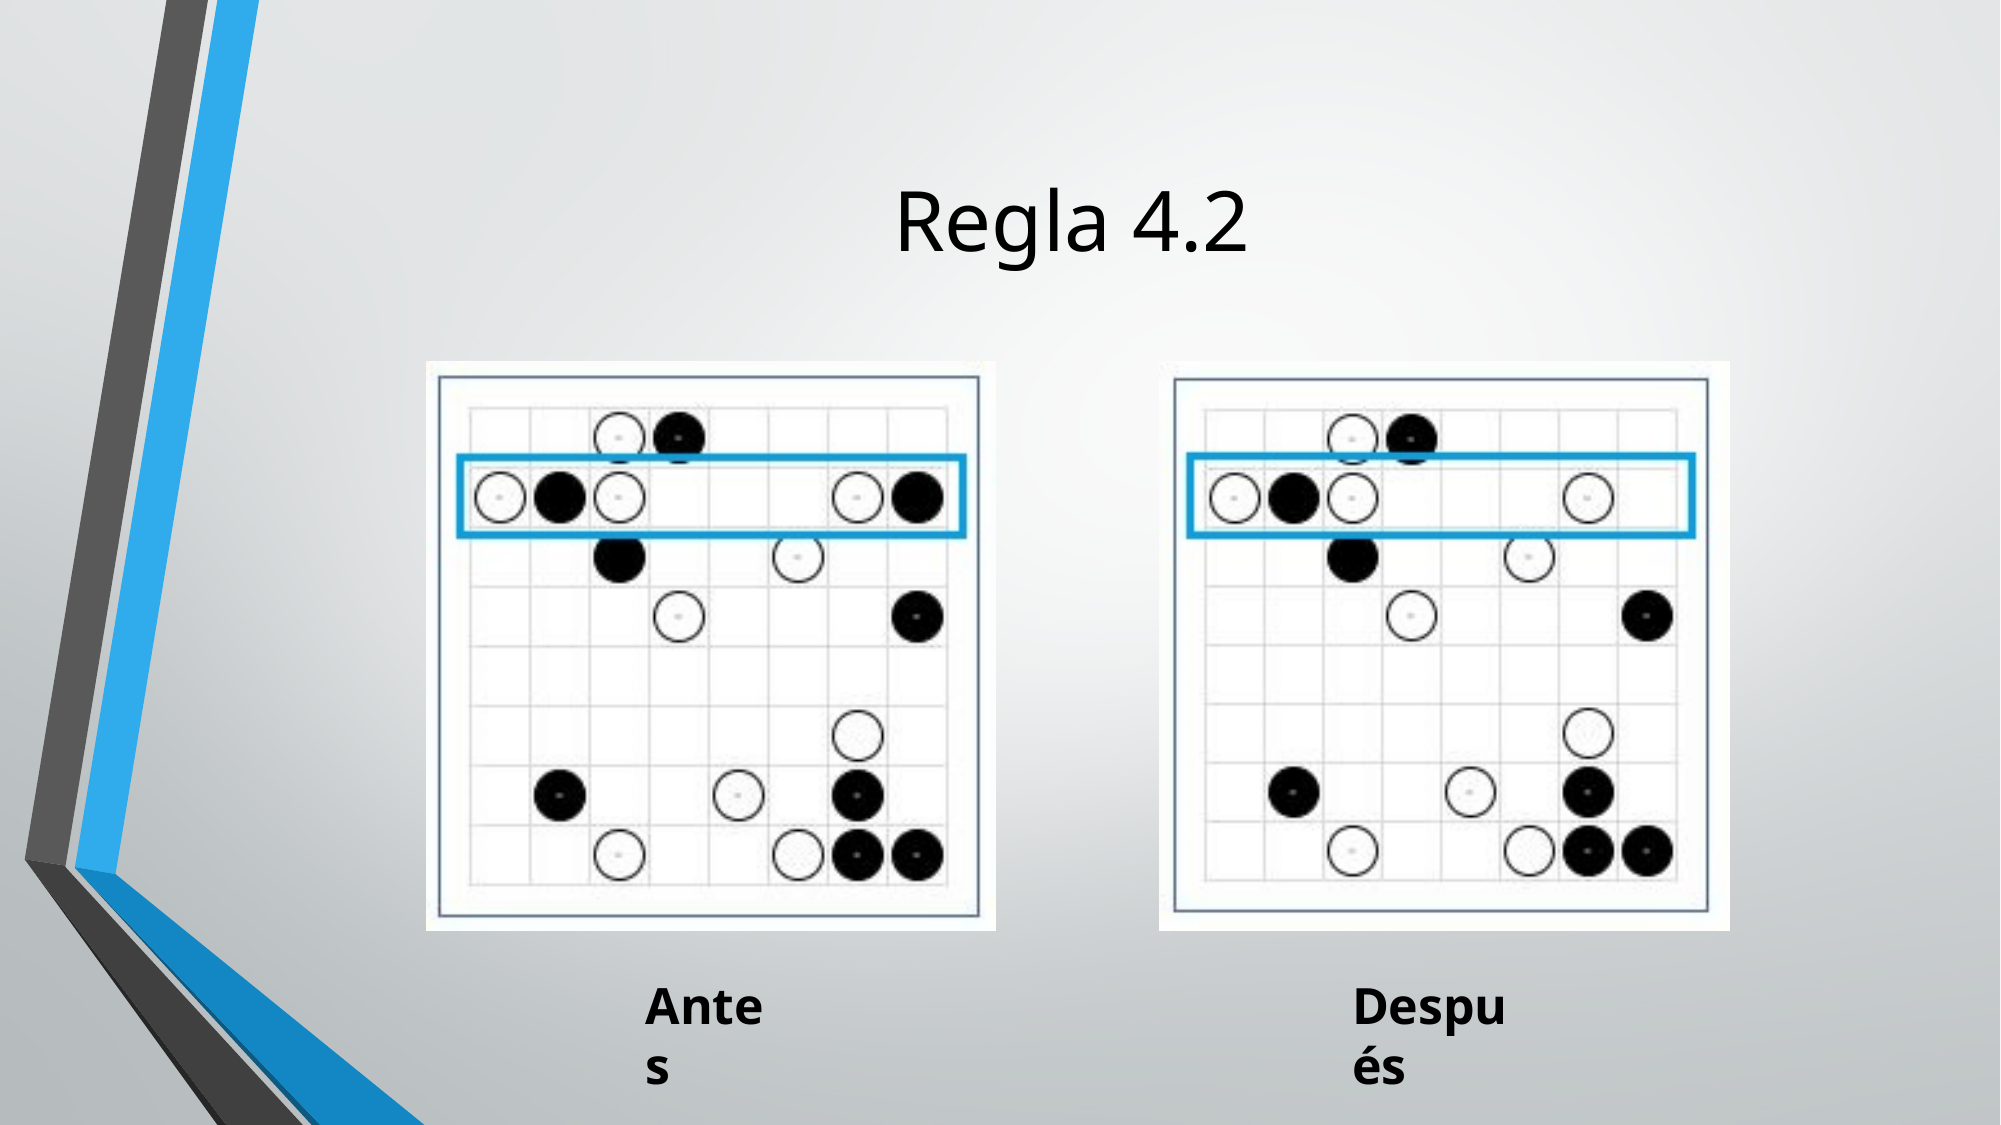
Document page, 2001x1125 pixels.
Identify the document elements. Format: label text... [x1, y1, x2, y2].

title Regla 4.2 [249, 73, 1894, 362]
text_box Después [1337, 966, 1552, 1102]
text_box Antes [630, 966, 791, 1102]
picture [426, 361, 996, 931]
picture [1159, 360, 1730, 931]
